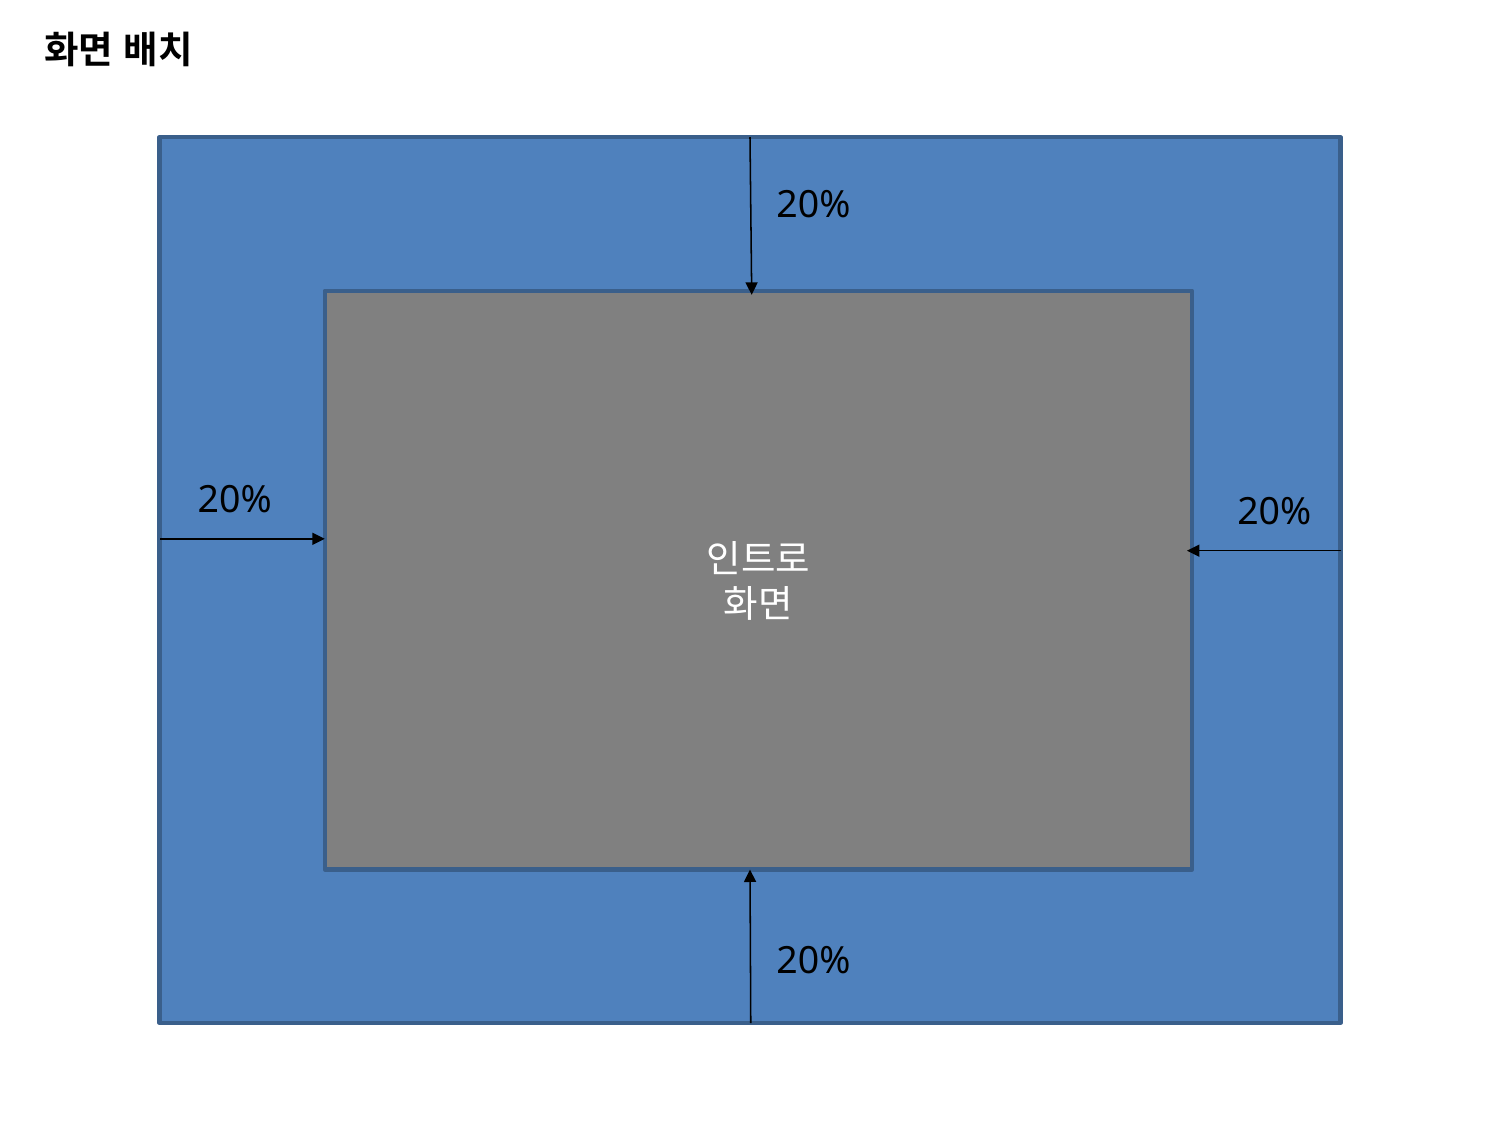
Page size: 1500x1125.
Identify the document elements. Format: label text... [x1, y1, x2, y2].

text_box 20% [761, 172, 880, 233]
text_box 인트로 화면 [323, 289, 1194, 872]
text_box 20% [1222, 479, 1341, 540]
text_box 20% [182, 467, 302, 528]
text_box 20% [761, 928, 880, 989]
text_box [157, 135, 1343, 1025]
text_box 화면 배치 [29, 19, 1459, 79]
